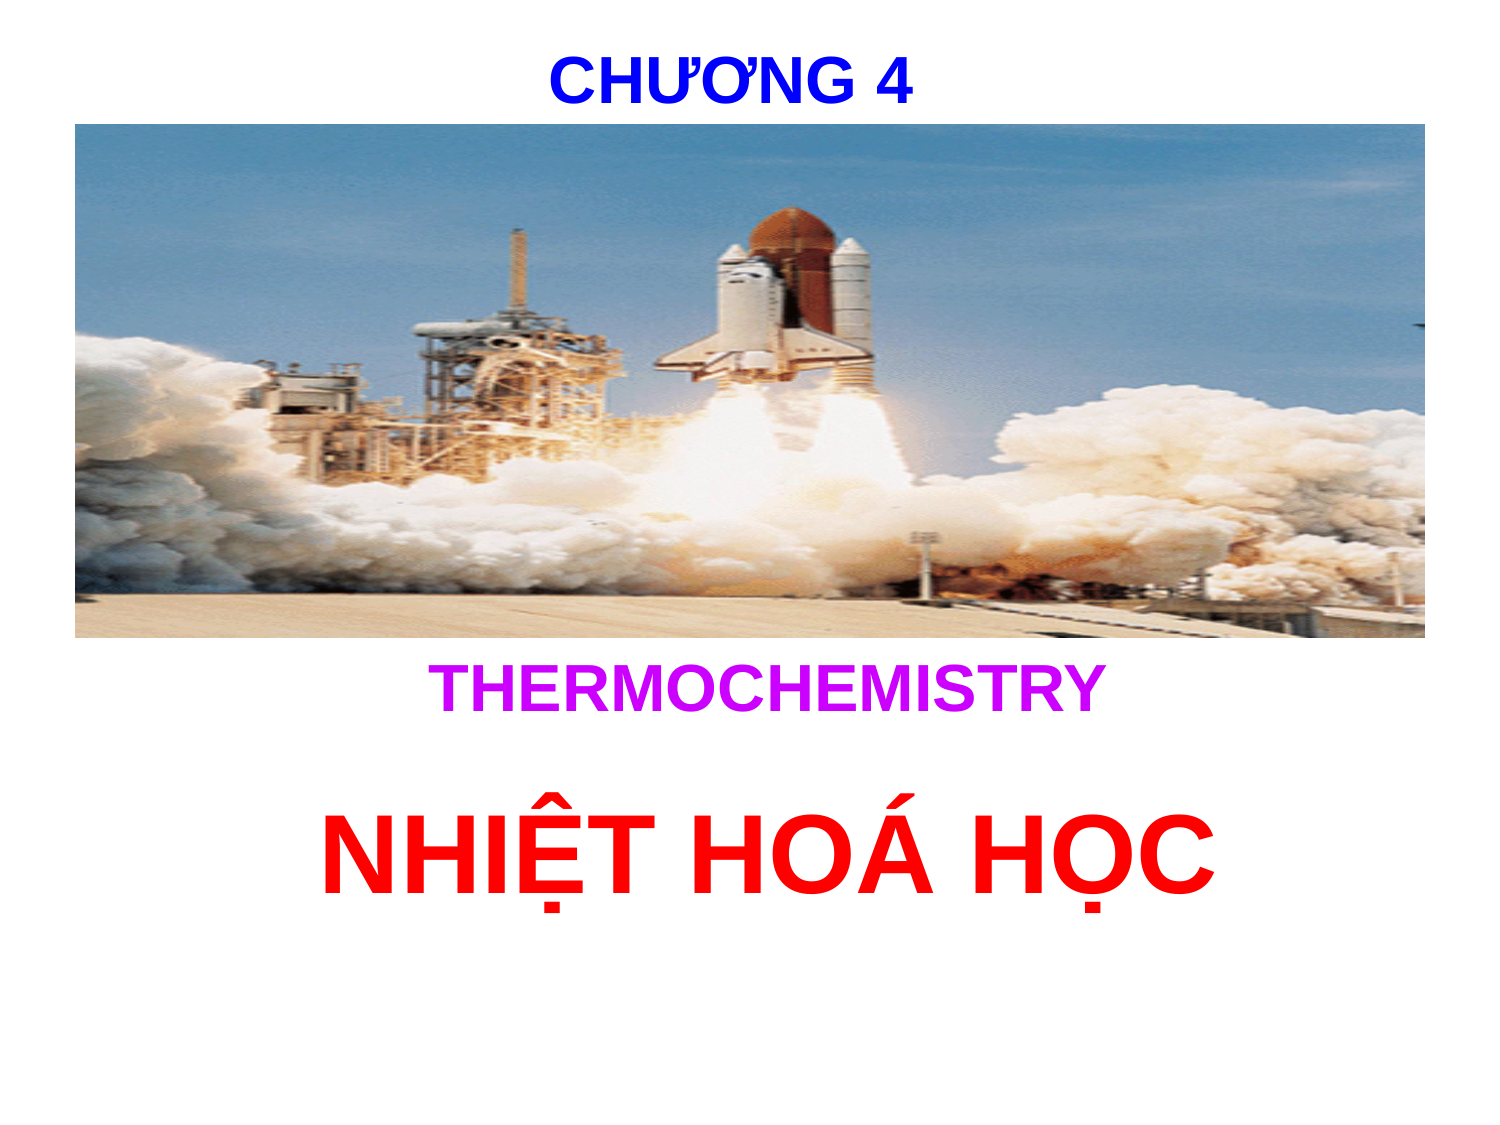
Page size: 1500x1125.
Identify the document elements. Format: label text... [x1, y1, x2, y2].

picture [74, 124, 1426, 638]
text_box CHƯƠNG 4 [75, 29, 1388, 123]
text_box THERMOCHEMISTRY NHIỆT HOÁ HỌC [87, 637, 1450, 924]
